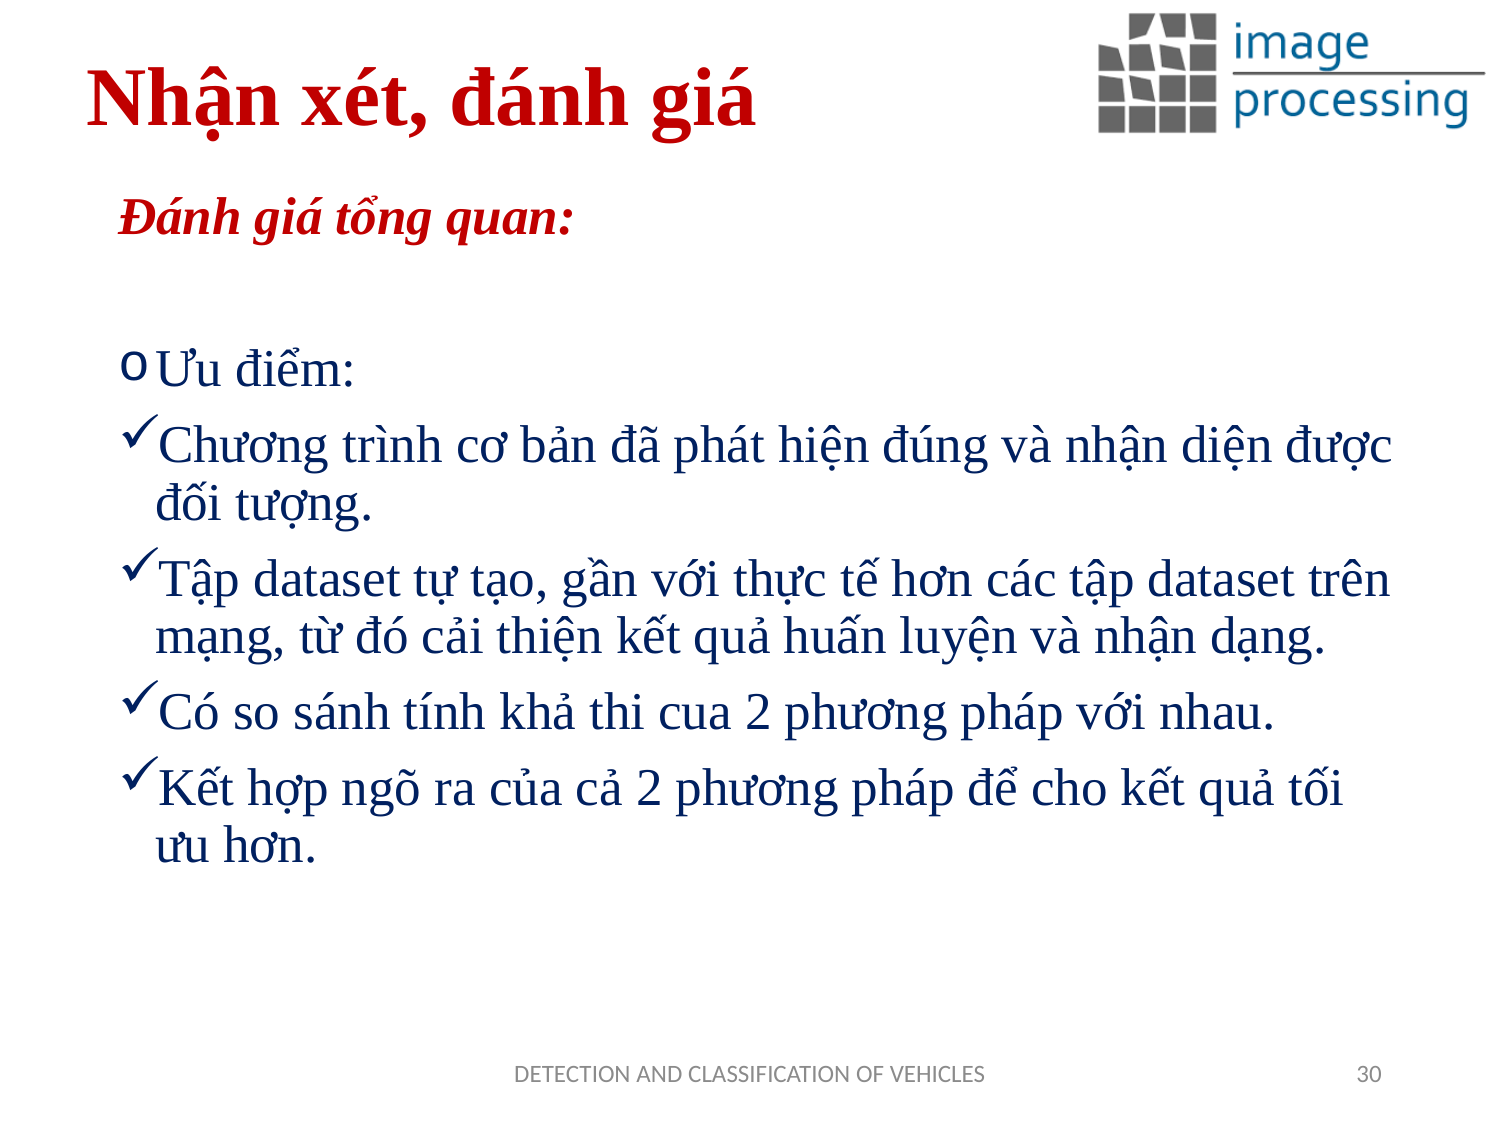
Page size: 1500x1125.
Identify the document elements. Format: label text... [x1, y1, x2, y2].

text_box Nhận xét, đánh giá [71, 46, 1085, 168]
slide_number 30 [1059, 1042, 1397, 1103]
picture [1084, 0, 1500, 146]
list Đánh giá tổng quan: Ưu điểm: Chương trình cơ bản đã phát hiện đúng và nhận diện được đối tượng. Tập dataset tự tạo, gần với thực tế hơn các tập dataset trên mạng, từ đó cải thiện kết quả huấn luyện và nhận dạng. Có so sánh tính khả thi cua 2 phương pháp với nhau. Kết hợp ngõ ra của cả 2 phương pháp để cho kết quả tối ưu hơn. [103, 181, 1414, 924]
footer DETECTION AND CLASSIFICATION OF VEHICLES [496, 1042, 1004, 1103]
